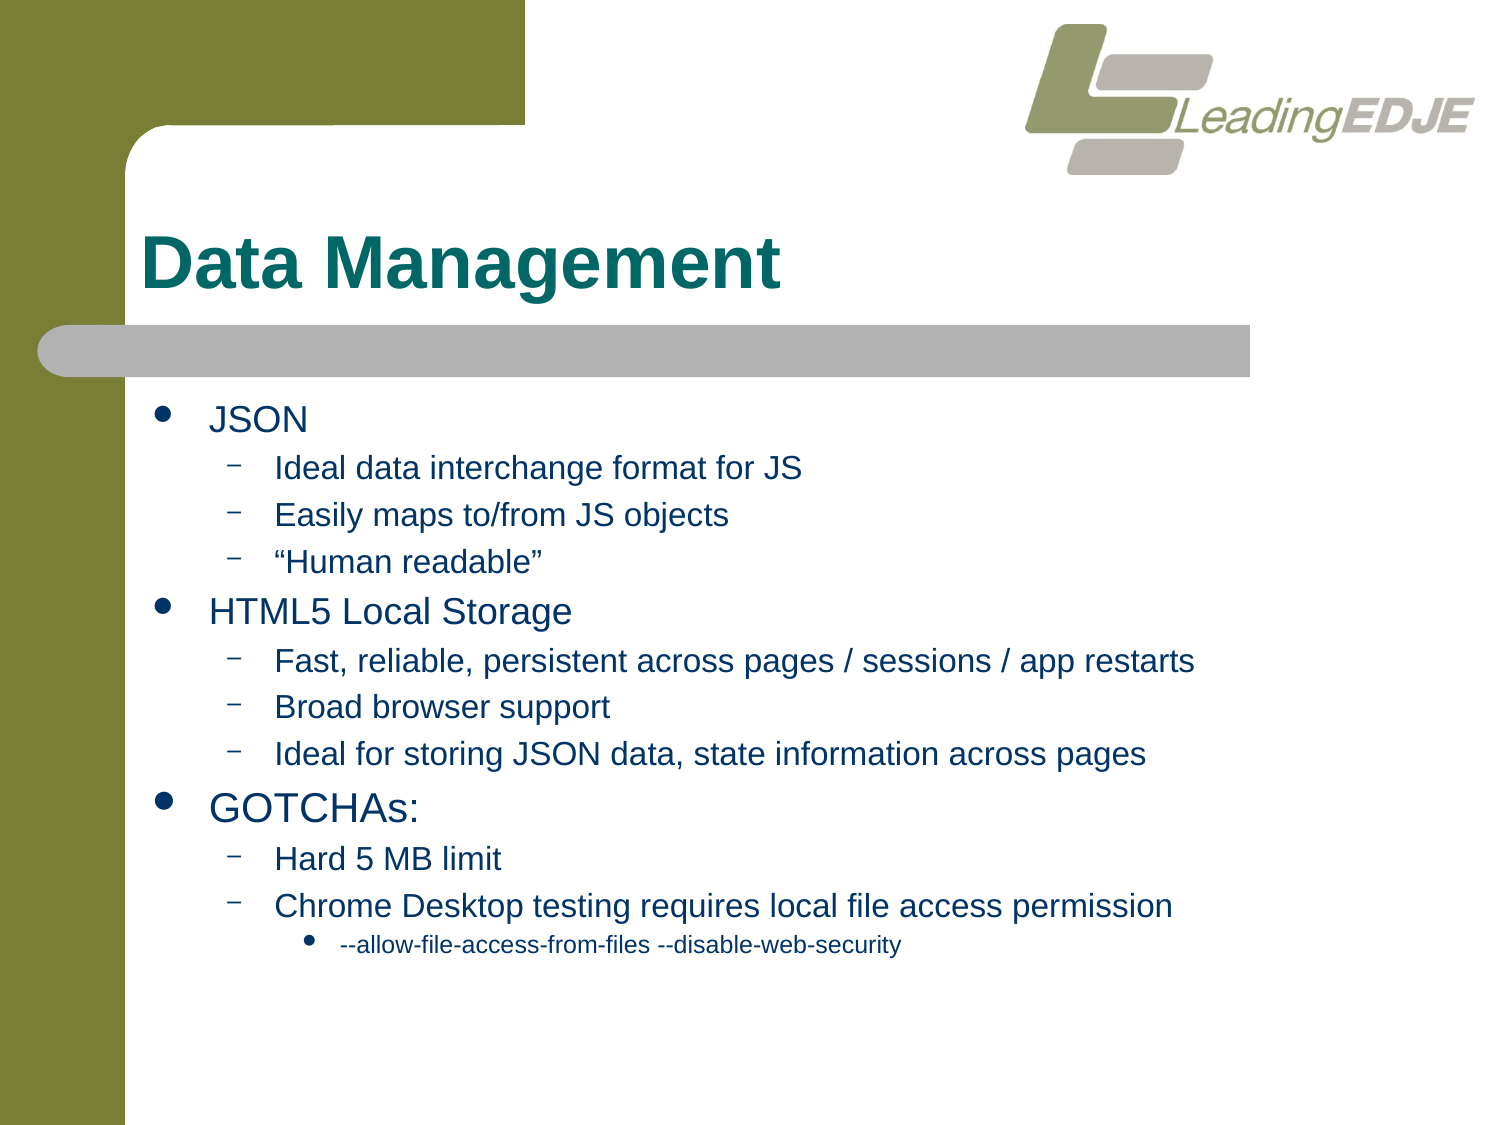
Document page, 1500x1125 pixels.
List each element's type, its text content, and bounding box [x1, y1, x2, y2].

title Data Management [125, 125, 1425, 313]
list JSON Ideal data interchange format for JS Easily maps to/from JS objects “Human readable” HTML5 Local Storage Fast, reliable, persistent across pages / sessions / app restarts Broad browser support Ideal for storing JSON data, state information across pages GOTCHAs: Hard 5 MB limit Chrome Desktop testing requires local file access permission --allow-file-access-from-files --disable-web-security [137, 387, 1400, 999]
picture [1025, 24, 1475, 175]
